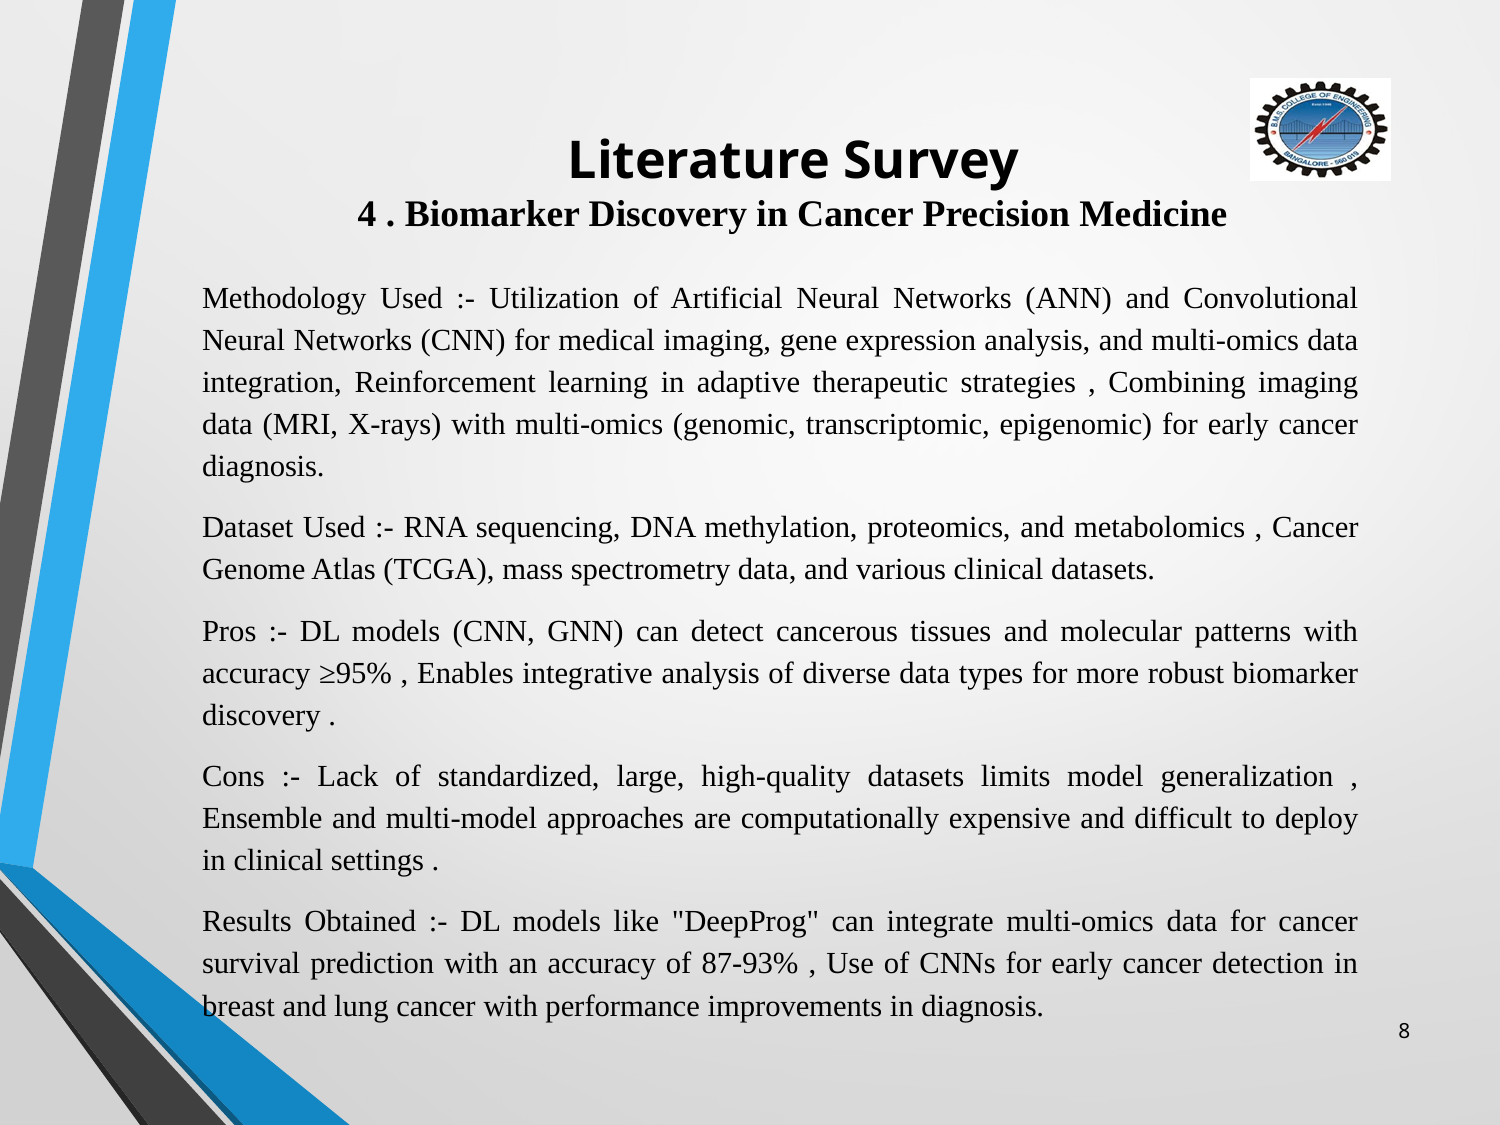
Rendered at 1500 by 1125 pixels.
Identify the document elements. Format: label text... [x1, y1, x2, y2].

list Methodology Used :- Utilization of Artificial Neural Networks (ANN) and Convolutional Neural Networks (CNN) for medical imaging, gene expression analysis, and multi-omics data integration, Reinforcement learning in adaptive therapeutic strategies , Combining imaging data (MRI, X-rays) with multi-omics (genomic, transcriptomic, epigenomic) for early cancer diagnosis. Dataset Used :- RNA sequencing, DNA methylation, proteomics, and metabolomics , Cancer Genome Atlas (TCGA), mass spectrometry data, and various clinical datasets. Pros :- DL models (CNN, GNN) can detect cancerous tissues and molecular patterns with accuracy ≥95% , Enables integrative analysis of diverse data types for more robust biomarker discovery . Cons :- Lack of standardized, large, high-quality datasets limits model generalization , Ensemble and multi-model approaches are computationally expensive and difficult to deploy in clinical settings . Results Obtained :- DL models like "DeepProg" can integrate multi-omics data for cancer survival prediction with an accuracy of 87-93% , Use of CNNs for early cancer detection in breast and lung cancer with performance improvements in diagnosis. [187, 264, 1374, 1033]
picture [1250, 77, 1391, 181]
slide_number 8 [1354, 1001, 1425, 1062]
title Literature Survey 4 . Biomarker Discovery in Cancer Precision Medicine [161, 48, 1425, 313]
